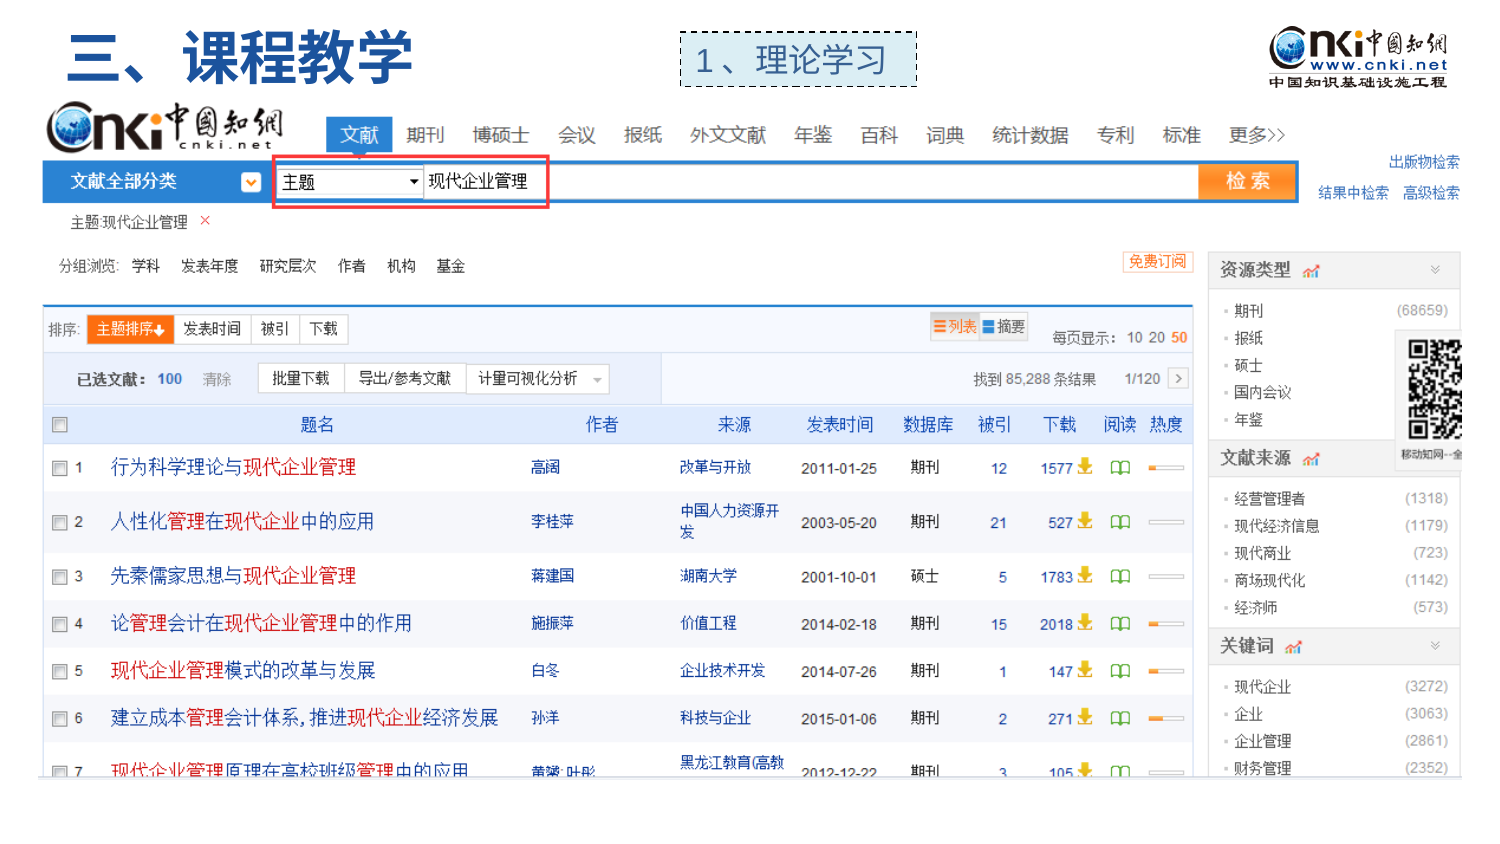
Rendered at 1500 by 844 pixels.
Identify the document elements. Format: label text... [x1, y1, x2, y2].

picture [38, 92, 1462, 780]
text_box 三、课程教学 [49, 20, 550, 90]
picture [1269, 26, 1447, 88]
text_box 1、理论学习 [680, 31, 917, 87]
